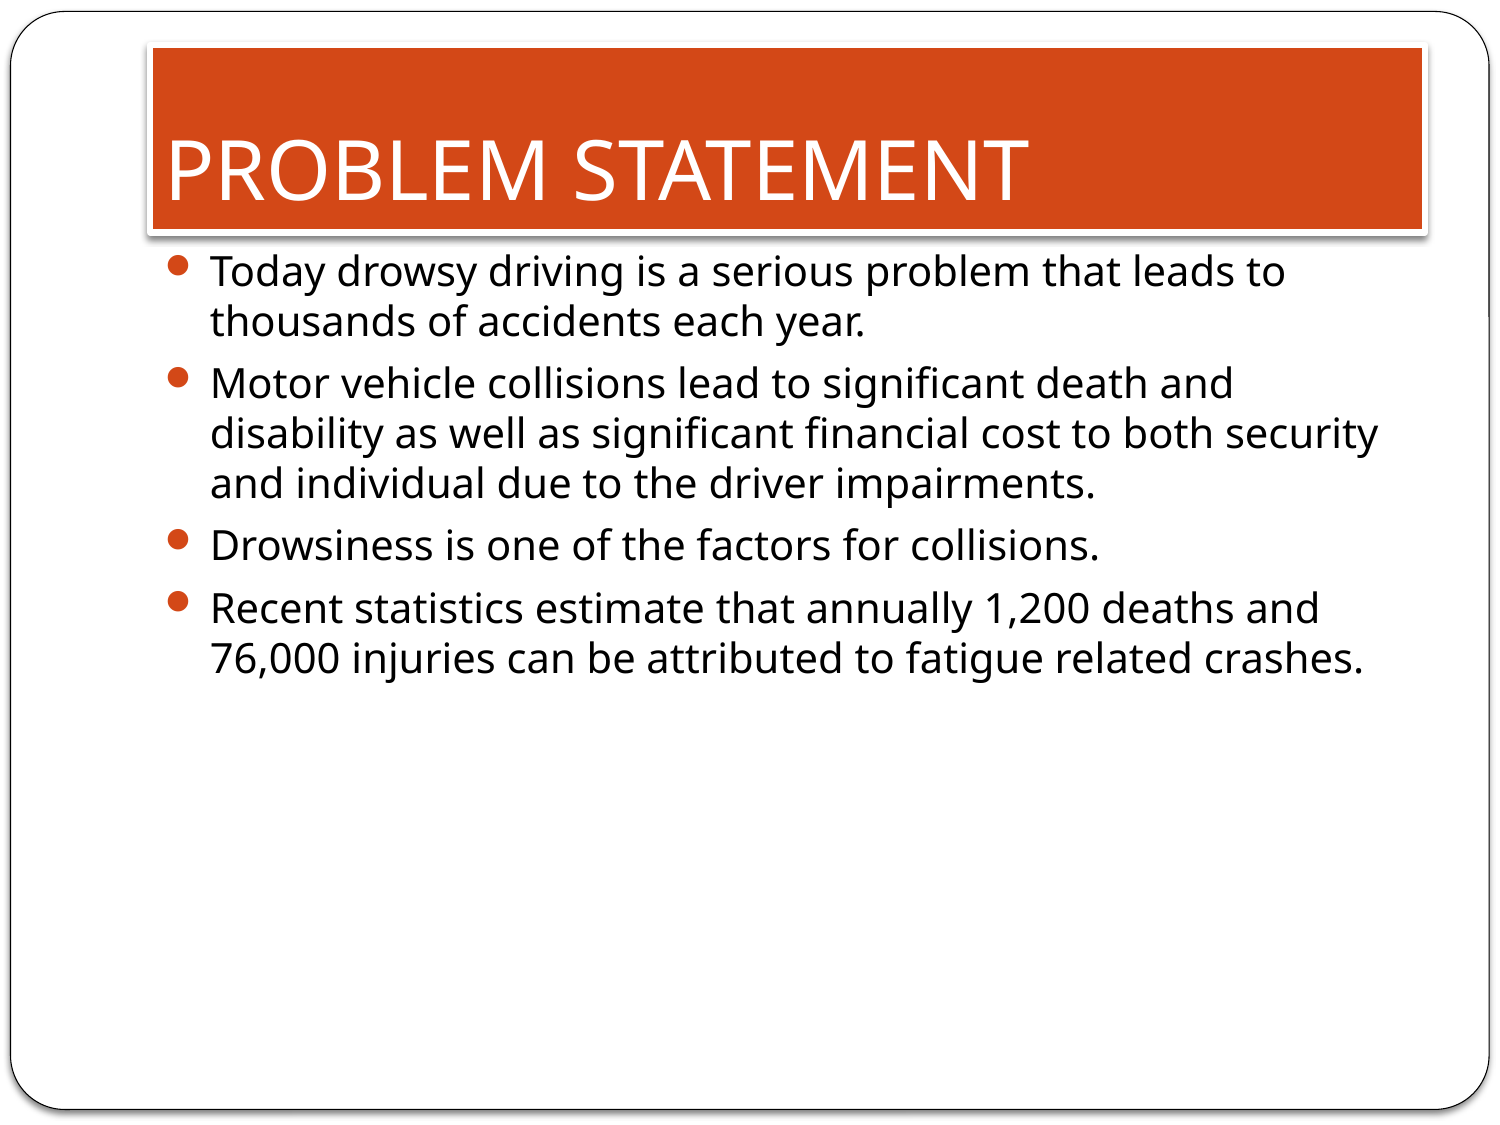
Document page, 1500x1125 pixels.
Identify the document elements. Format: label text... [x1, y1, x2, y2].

title PROBLEM STATEMENT [147, 42, 1428, 236]
list Today drowsy driving is a serious problem that leads to thousands of accidents each year. Motor vehicle collisions lead to significant death and disability as well as significant financial cost to both security and individual due to the driver impairments. Drowsiness is one of the factors for collisions. Recent statistics estimate that annually 1,200 deaths and 76,000 injuries can be attributed to fatigue related crashes. [150, 247, 1425, 988]
